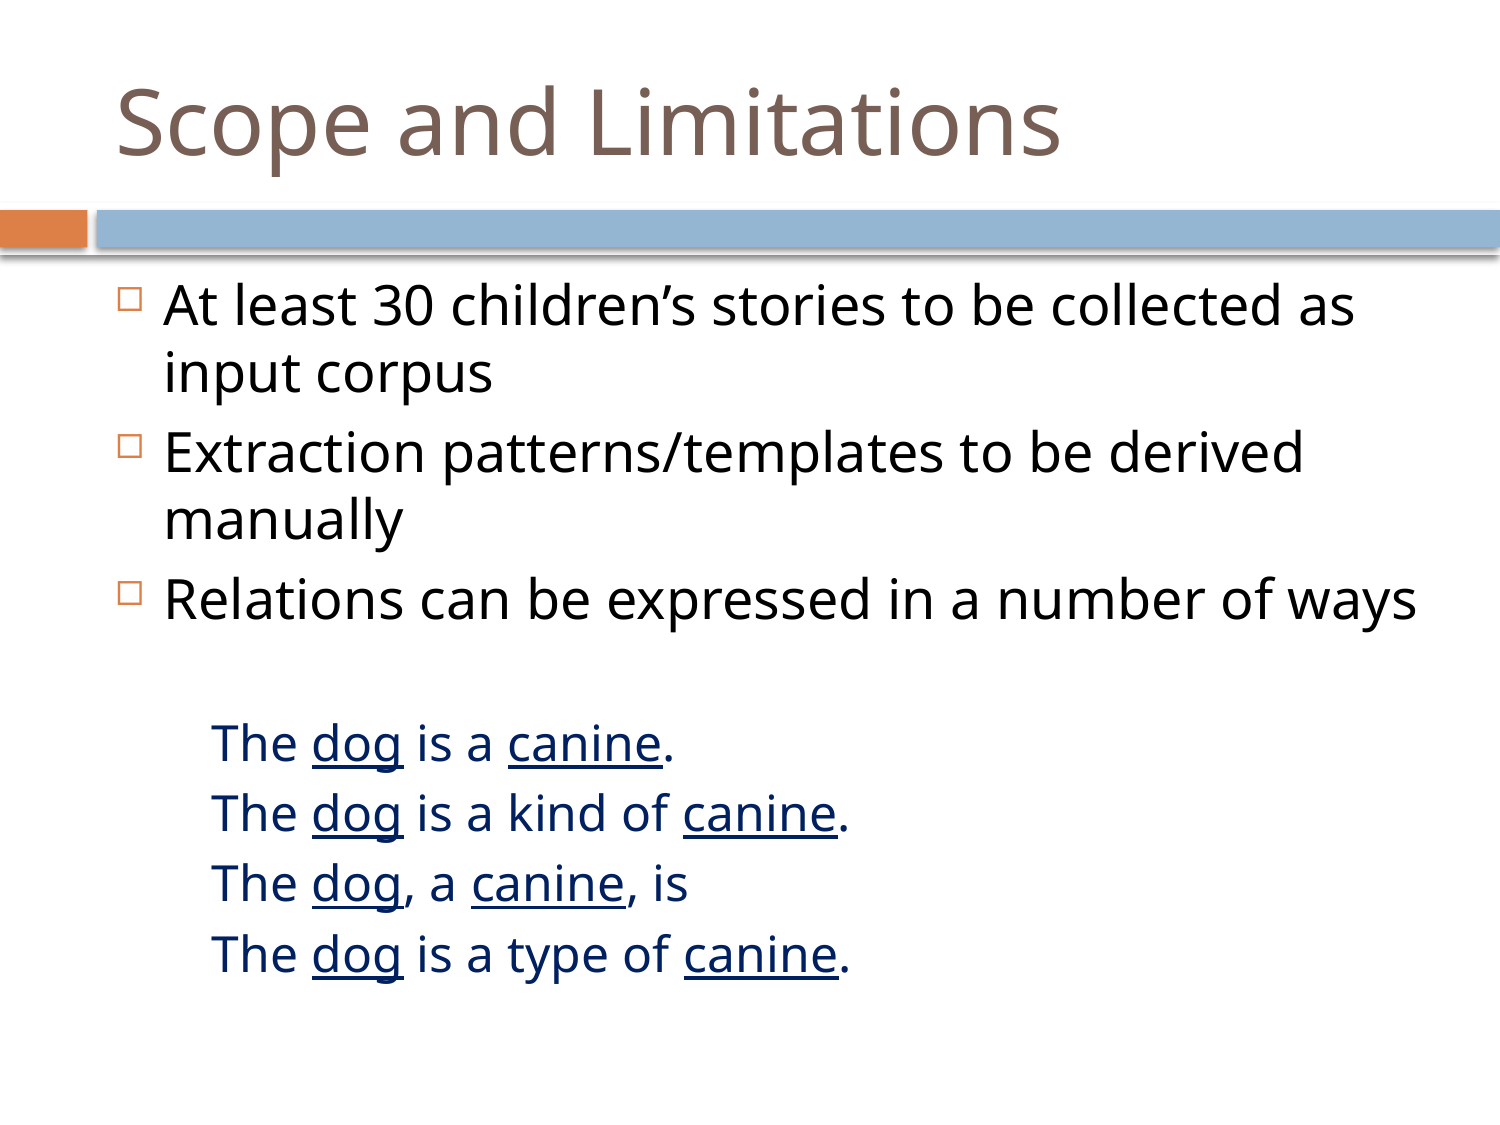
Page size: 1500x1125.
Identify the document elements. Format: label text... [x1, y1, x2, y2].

title Scope and Limitations [100, 37, 1438, 200]
list At least 30 children’s stories to be collected as input corpus Extraction patterns/templates to be derived manually Relations can be expressed in a number of ways The dog is a canine. The dog is a kind of canine. The dog, a canine, is The dog is a type of canine. [100, 262, 1438, 1000]
